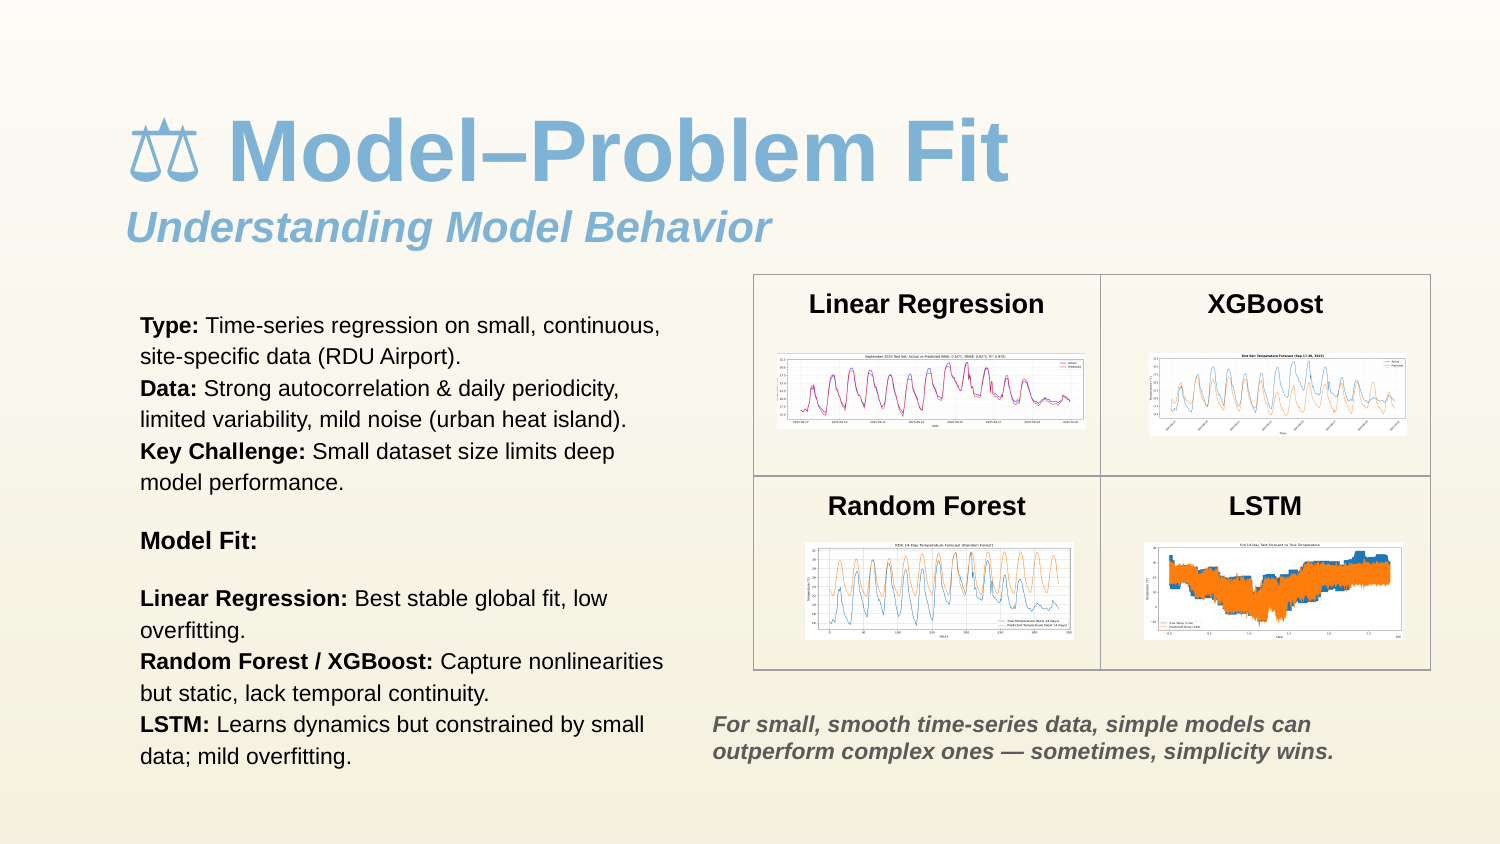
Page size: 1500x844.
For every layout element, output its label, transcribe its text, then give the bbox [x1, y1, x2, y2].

table_header XGBoost [1101, 275, 1430, 475]
table_header Linear Regression [754, 275, 1100, 475]
picture [0, 0, 1500, 844]
text_box Type: Time-series regression on small, continuous, site-specific data (RDU Airport). Data: Strong autocorrelation & daily periodicity, limited variability, mild noise (urban heat island). Key Challenge: Small dataset size limits deep model performance. Model Fit: Linear Regression: Best stable global fit, low overfitting. Random Forest / XGBoost: Capture nonlinearities but static, lack temporal continuity. LSTM: Learns dynamics but constrained by small data; mild overfitting. [125, 291, 679, 788]
text_box For small, smooth time-series data, simple models can outperform complex ones — sometimes, simplicity wins. [697, 694, 1451, 810]
text_box ⚖️ Model–Problem Fit Understanding Model Behavior [124, 93, 1400, 197]
table_cell LSTM [1101, 477, 1430, 669]
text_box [776, 353, 1408, 640]
table_cell Random Forest [754, 477, 1100, 669]
